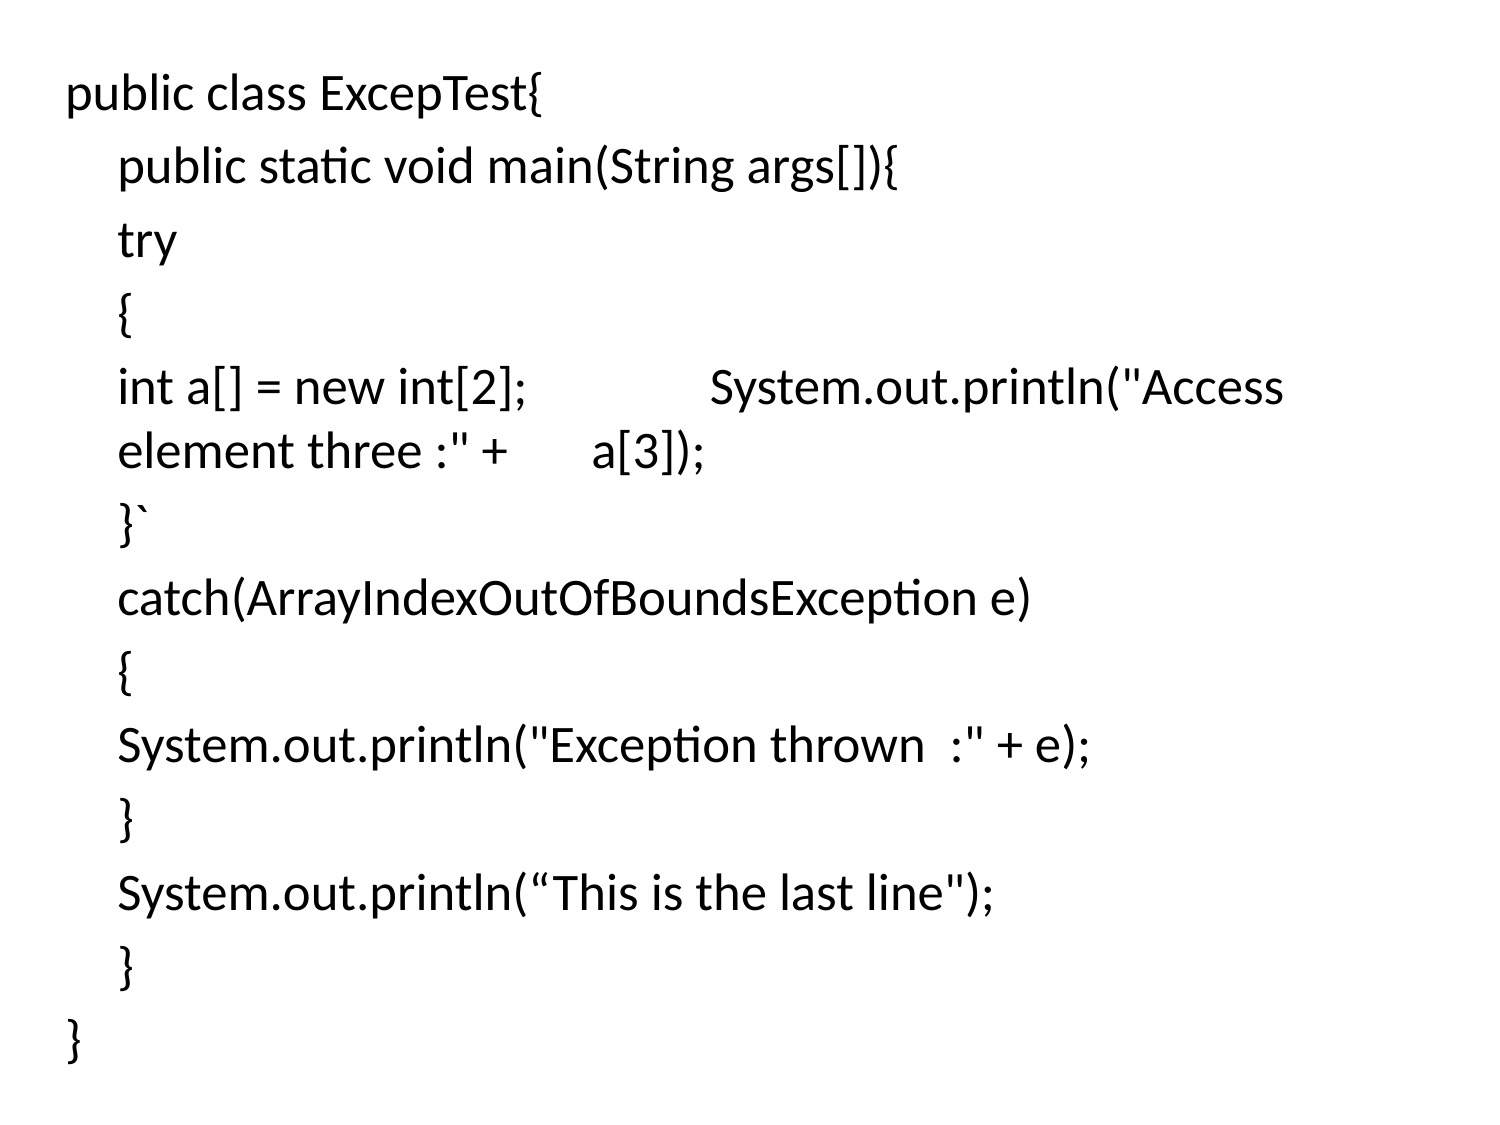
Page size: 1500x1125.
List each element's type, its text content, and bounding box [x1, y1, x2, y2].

list public class ExcepTest{ public static void main(String args[]){ try { int a[] = new int[2]; System.out.println("Access element three :" + a[3]); }` catch(ArrayIndexOutOfBoundsException e) { System.out.println("Exception thrown :" + e); } System.out.println(“This is the last line"); } } [50, 50, 1450, 1088]
